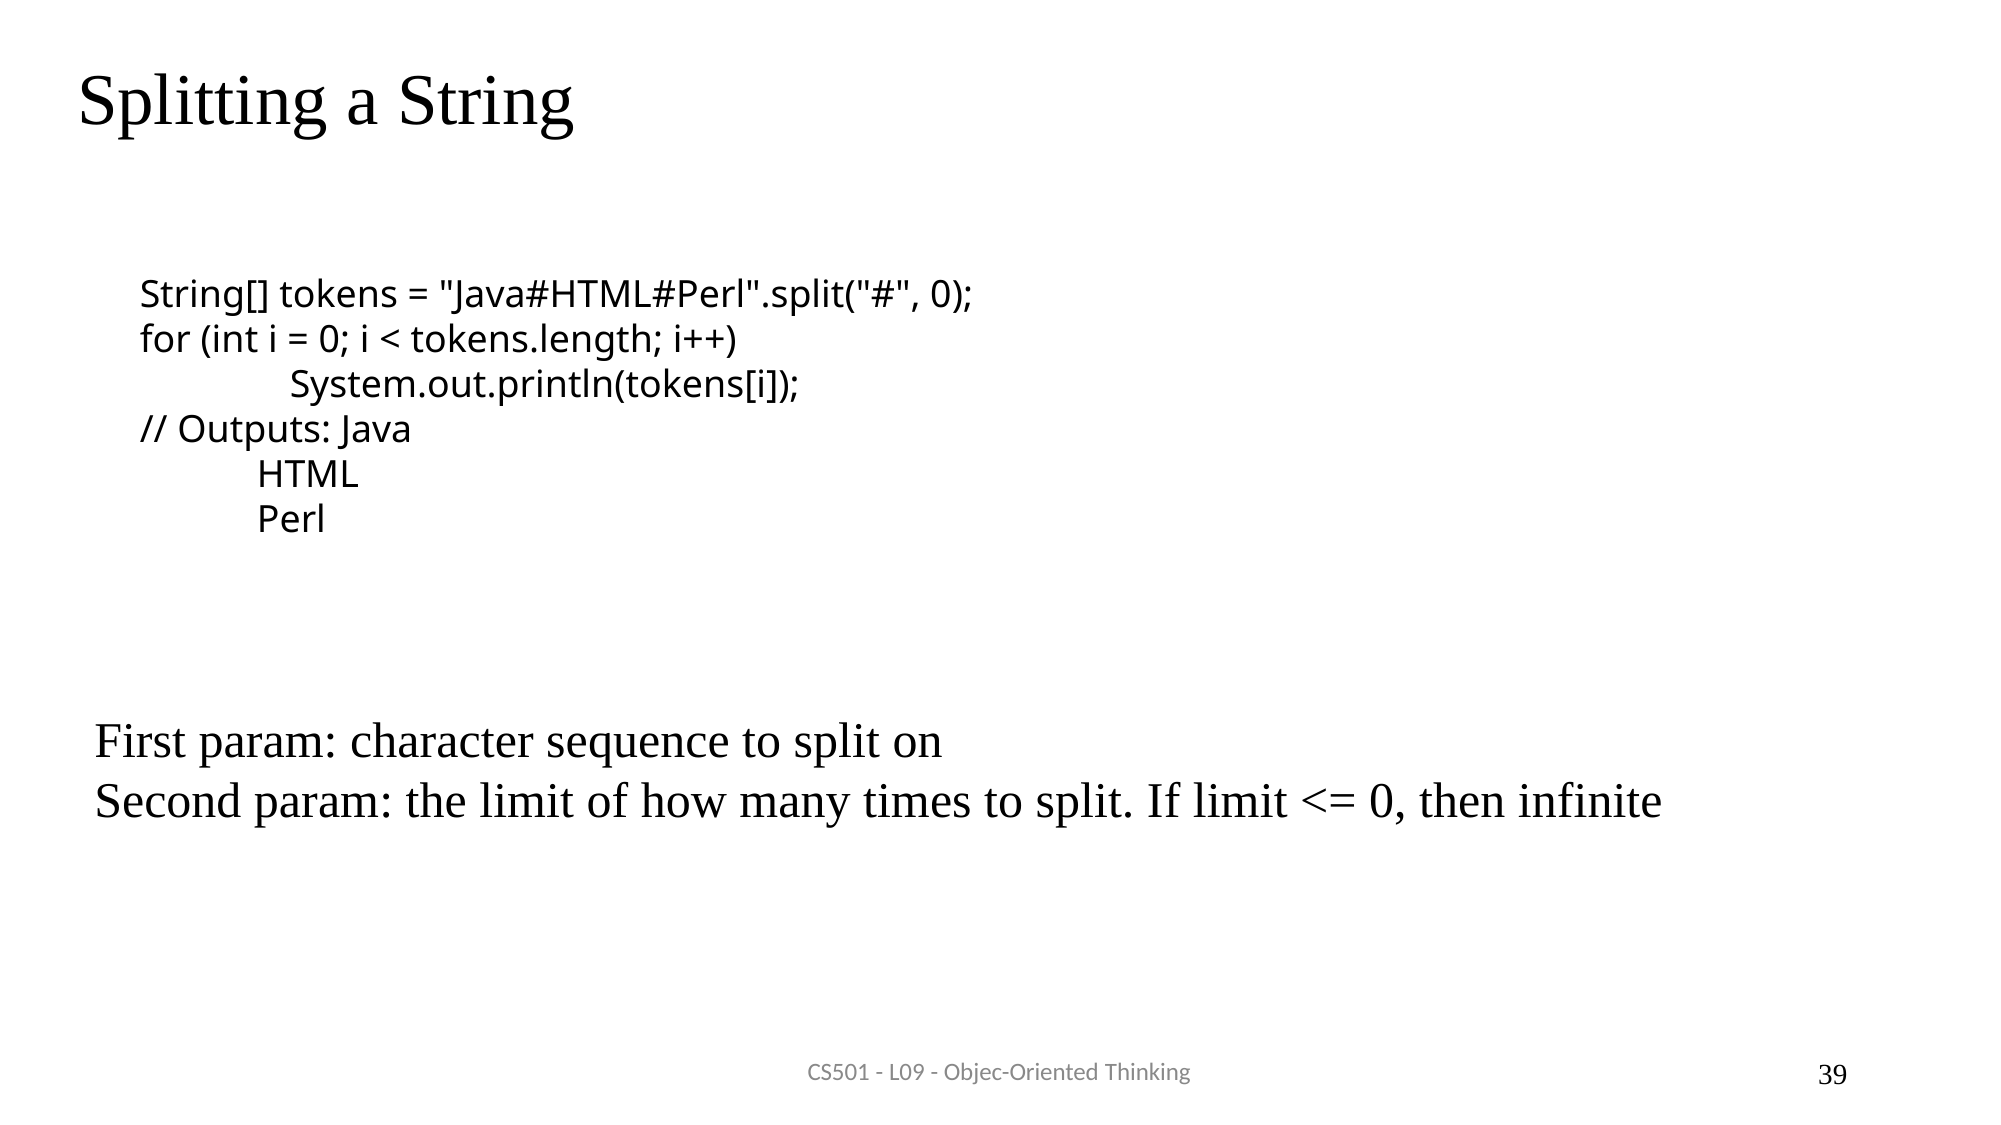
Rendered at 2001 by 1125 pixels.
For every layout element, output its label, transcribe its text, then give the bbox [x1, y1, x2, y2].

text_box First param: character sequence to split on Second param: the limit of how many times to split. If limit <= 0, then infinite [79, 699, 1680, 835]
text_box String[] tokens = "Java#HTML#Perl".split("#", 0); for (int i = 0; i < tokens.length; i++) System.out.println(tokens[i]); // Outputs: Java HTML Perl [125, 262, 1800, 548]
slide_number 39 [1811, 1056, 1856, 1125]
title Splitting a String [75, 49, 776, 240]
footer CS501 - L09 - Objec-Oriented Thinking [805, 1054, 1195, 1125]
